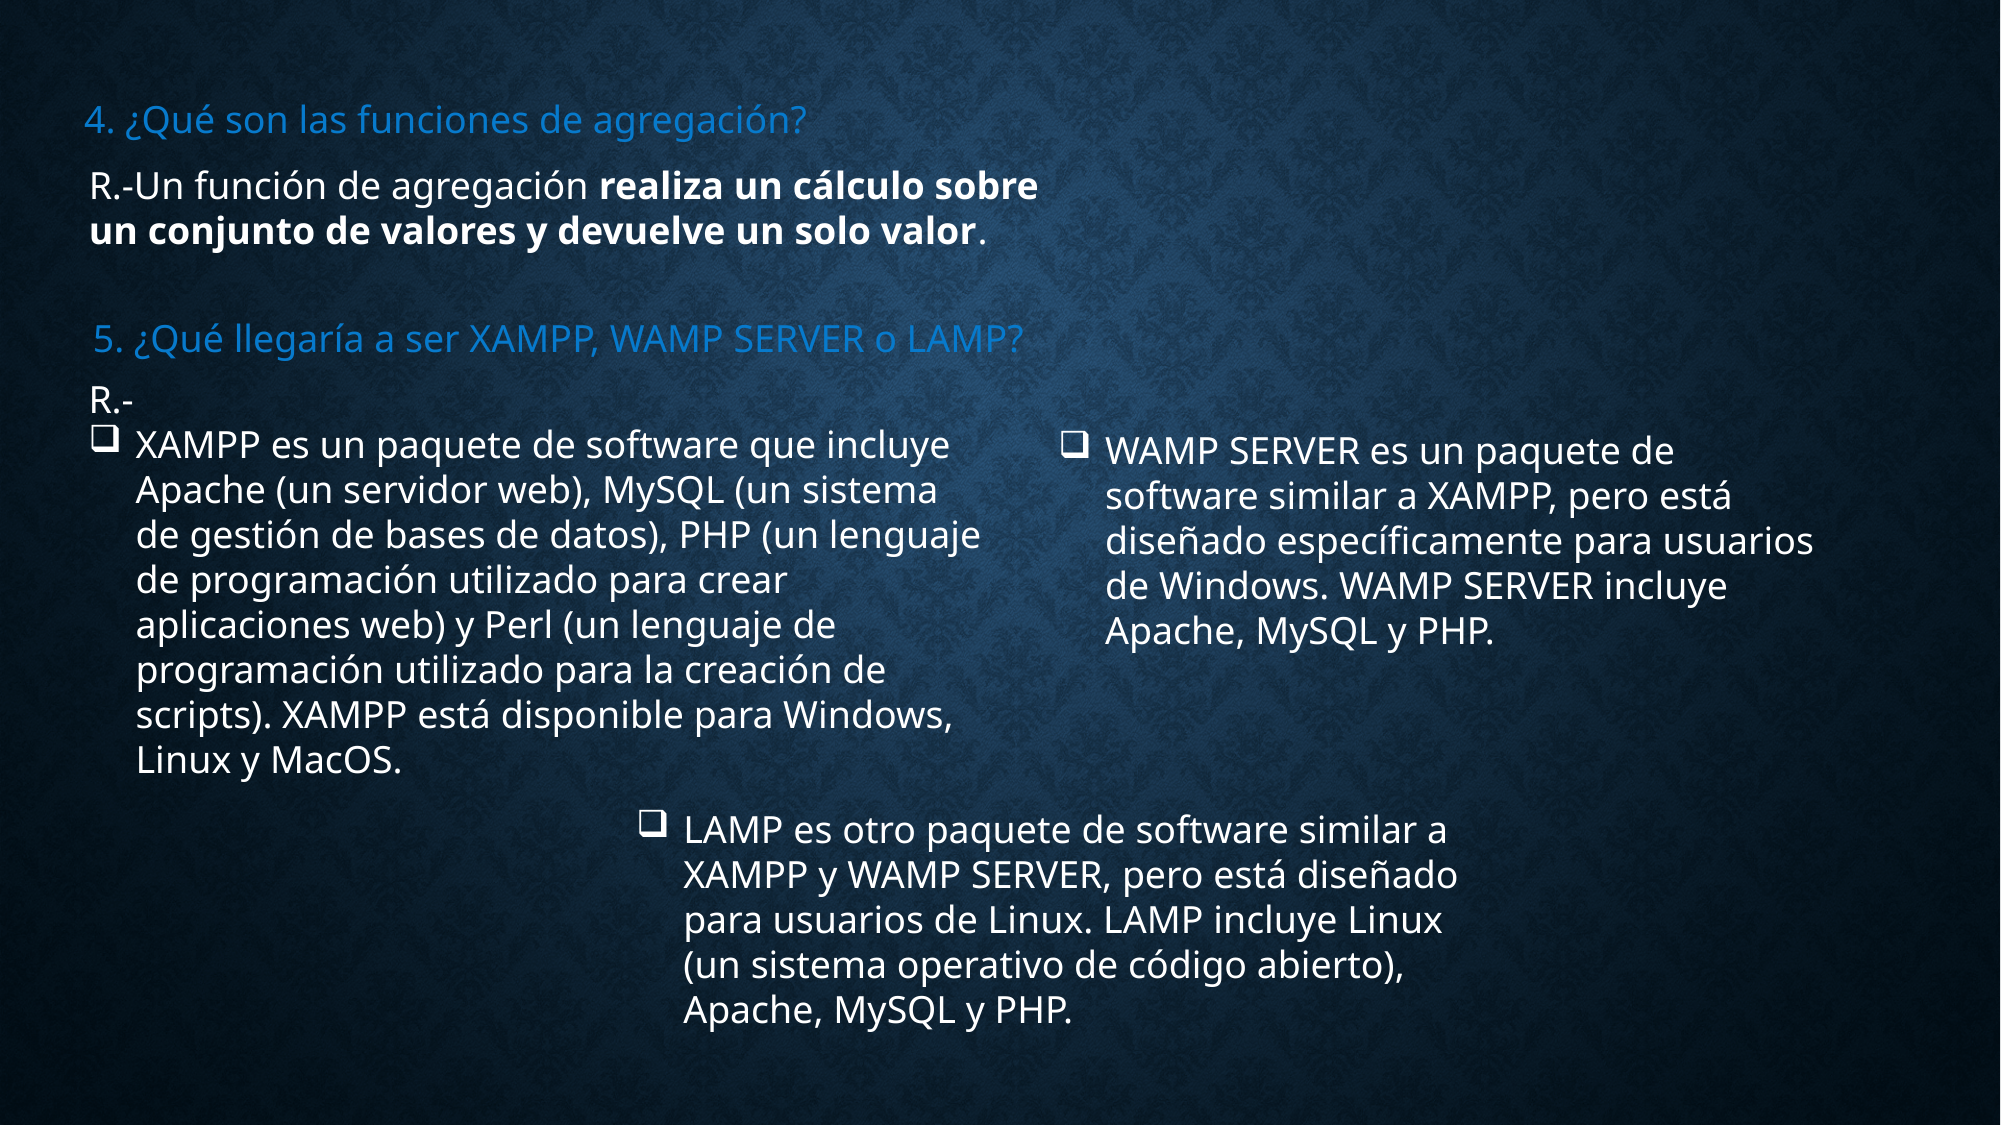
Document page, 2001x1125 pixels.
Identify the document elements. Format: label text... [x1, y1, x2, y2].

text_box R.- XAMPP es un paquete de software que incluye Apache (un servidor web), MySQL (un sistema de gestión de bases de datos), PHP (un lenguaje de programación utilizado para crear aplicaciones web) y Perl (un lenguaje de programación utilizado para la creación de scripts). XAMPP está disponible para Windows, Linux y MacOS. [73, 368, 1000, 788]
text_box 5. ¿Qué llegaría a ser XAMPP, WAMP SERVER o LAMP? [78, 307, 1040, 368]
text_box LAMP es otro paquete de software similar a XAMPP y WAMP SERVER, pero está diseñado para usuarios de Linux. LAMP incluye Linux (un sistema operativo de código abierto), Apache, MySQL y PHP. [621, 798, 1526, 1084]
text_box 4. ¿Qué son las funciones de agregación? [69, 88, 833, 149]
text_box R.-Un función de agregación realiza un cálculo sobre un conjunto de valores y devuelve un solo valor. [73, 154, 1074, 259]
text_box WAMP SERVER es un paquete de software similar a XAMPP, pero está diseñado específicamente para usuarios de Windows. WAMP SERVER incluye Apache, MySQL y PHP. [1043, 374, 1851, 660]
